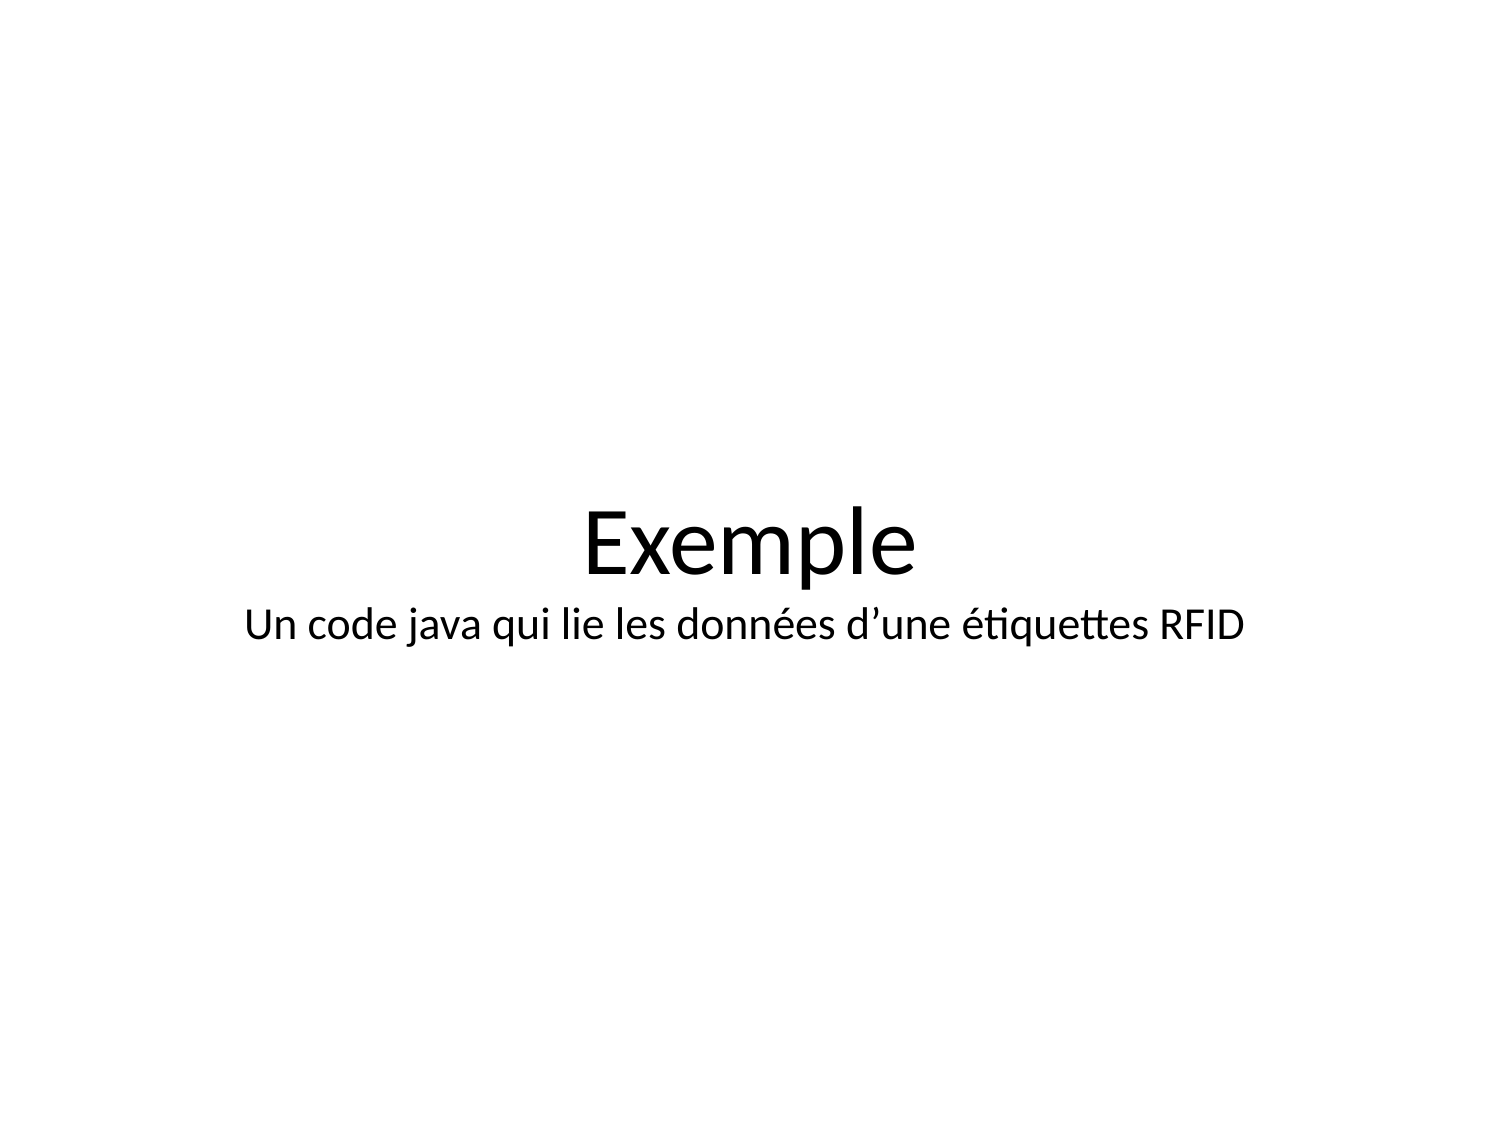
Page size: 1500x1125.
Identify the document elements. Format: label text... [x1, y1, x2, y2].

title Exemple Un code java qui lie les données d’une étiquettes RFID [75, 468, 1425, 657]
